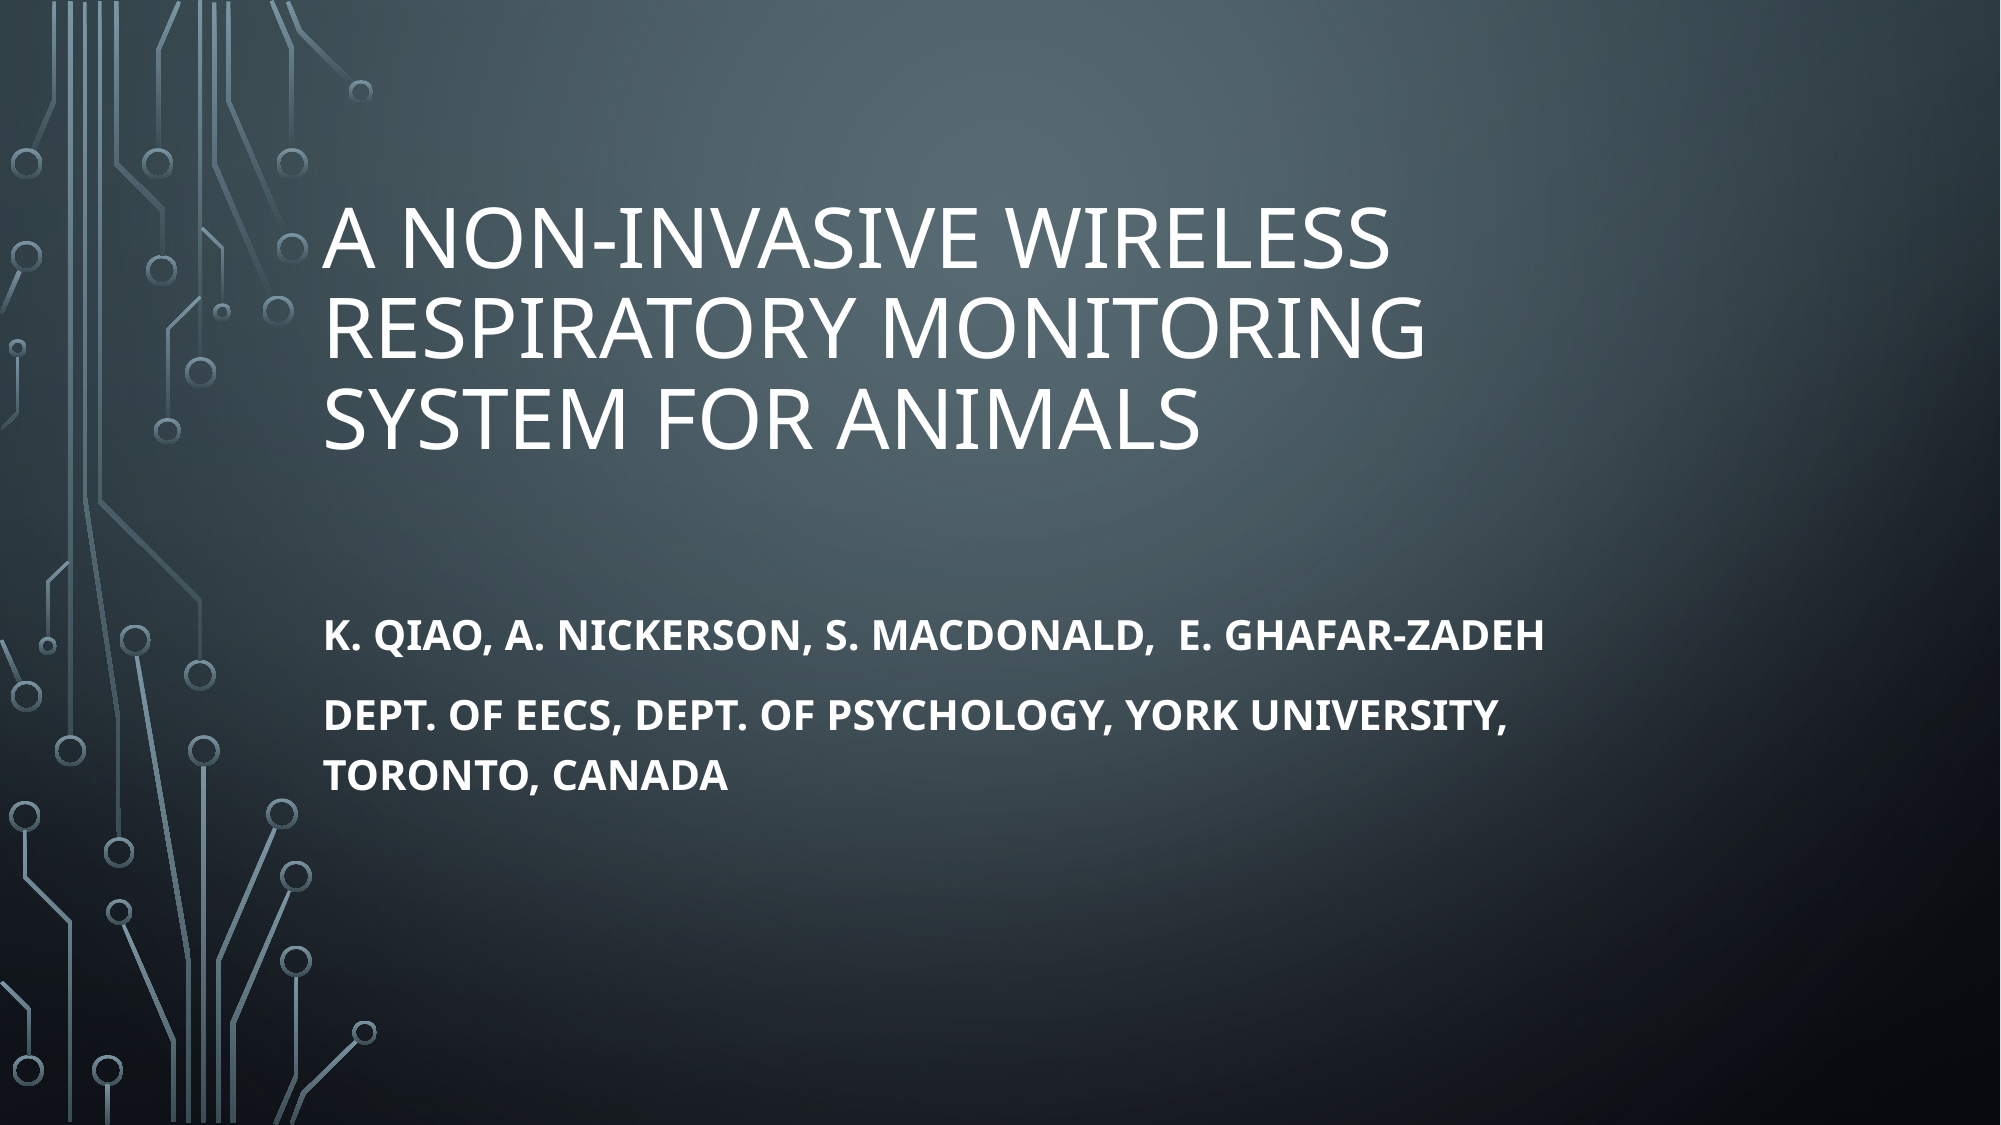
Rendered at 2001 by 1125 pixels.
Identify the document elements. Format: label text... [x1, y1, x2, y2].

title A Non-Invasive Wireless Respiratory Monitoring System for Animals [307, 184, 1750, 576]
subtitle K. Qiao, A. Nickerson, S. MacDonald, E. Ghafar-Zadeh Dept. of EECS, Dept. of Psychology, York University, Toronto, Canada [307, 590, 1750, 863]
